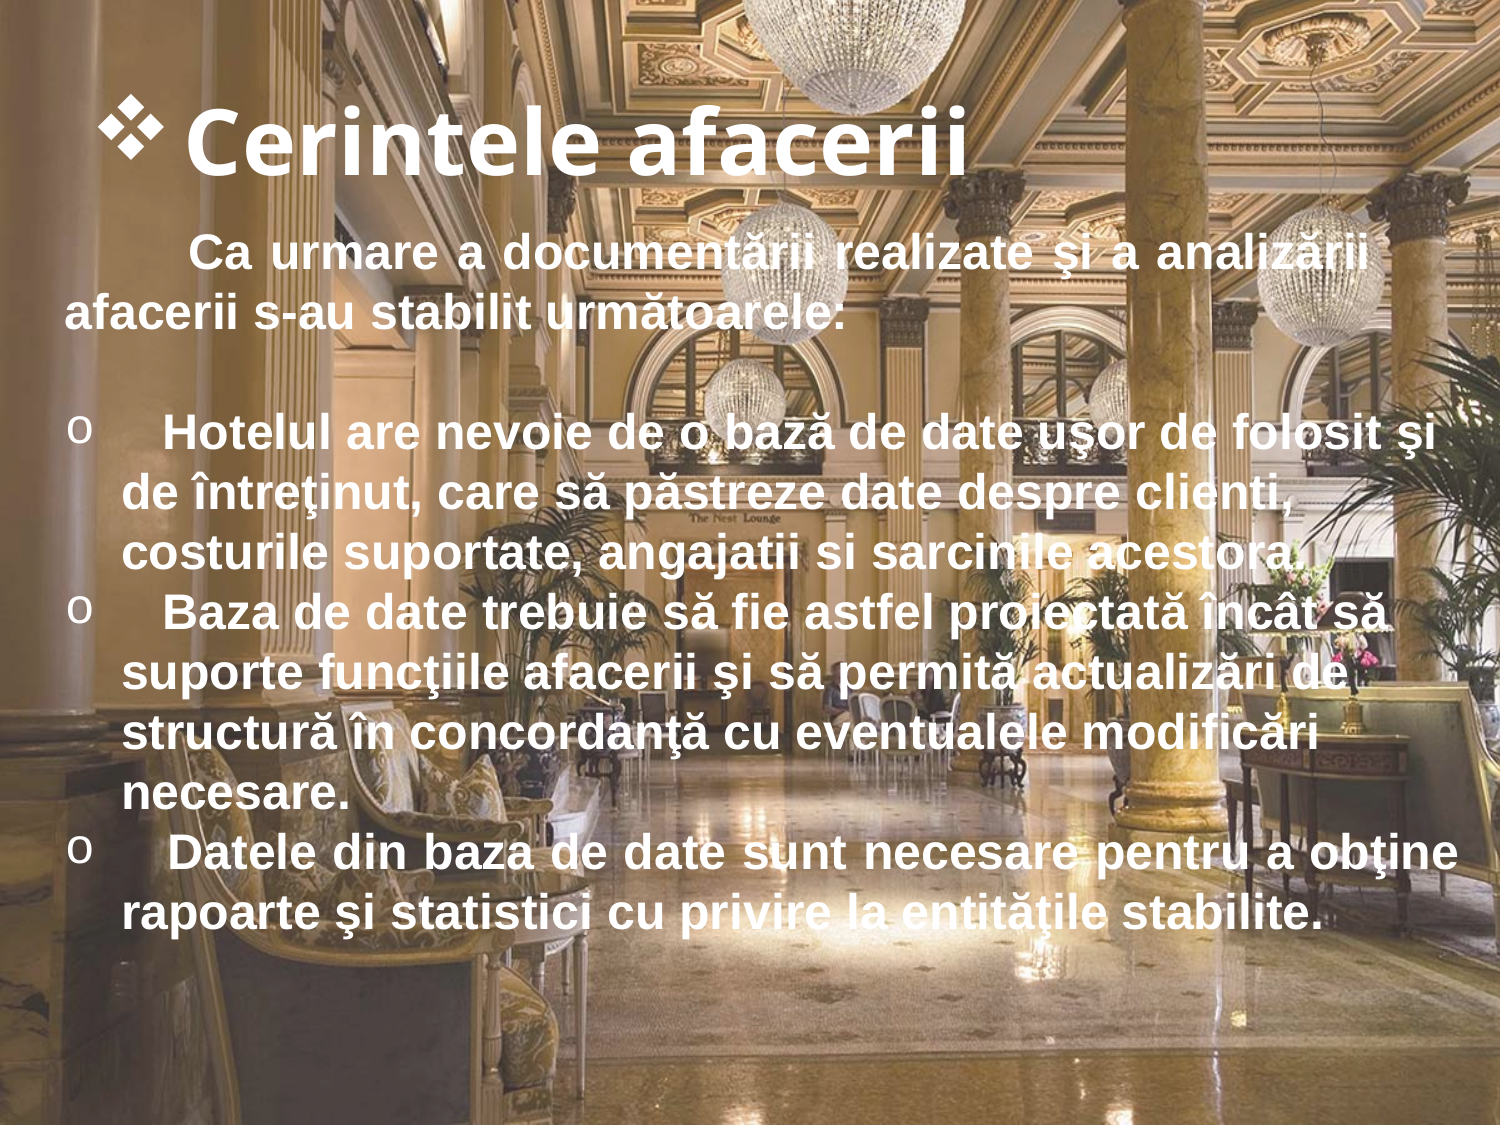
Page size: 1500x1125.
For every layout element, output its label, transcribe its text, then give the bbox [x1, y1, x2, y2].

title Cerintele afacerii [75, 45, 1425, 212]
text_box Ca urmare a documentării realizate şi a analizării afacerii s-au stabilit următoarele: Hotelul are nevoie de o bază de date uşor de folosit şi de întreţinut, care să păstreze date despre clienti, costurile suportate, angajatii si sarcinile acestora. Baza de date trebuie să fie astfel proiectată încât să suporte funcţiile afacerii şi să permită actualizări de structură în concordanţă cu eventualele modificări necesare. Datele din baza de date sunt necesare pentru a obţine rapoarte şi statistici cu privire la entităţile stabilite. [49, 212, 1475, 993]
